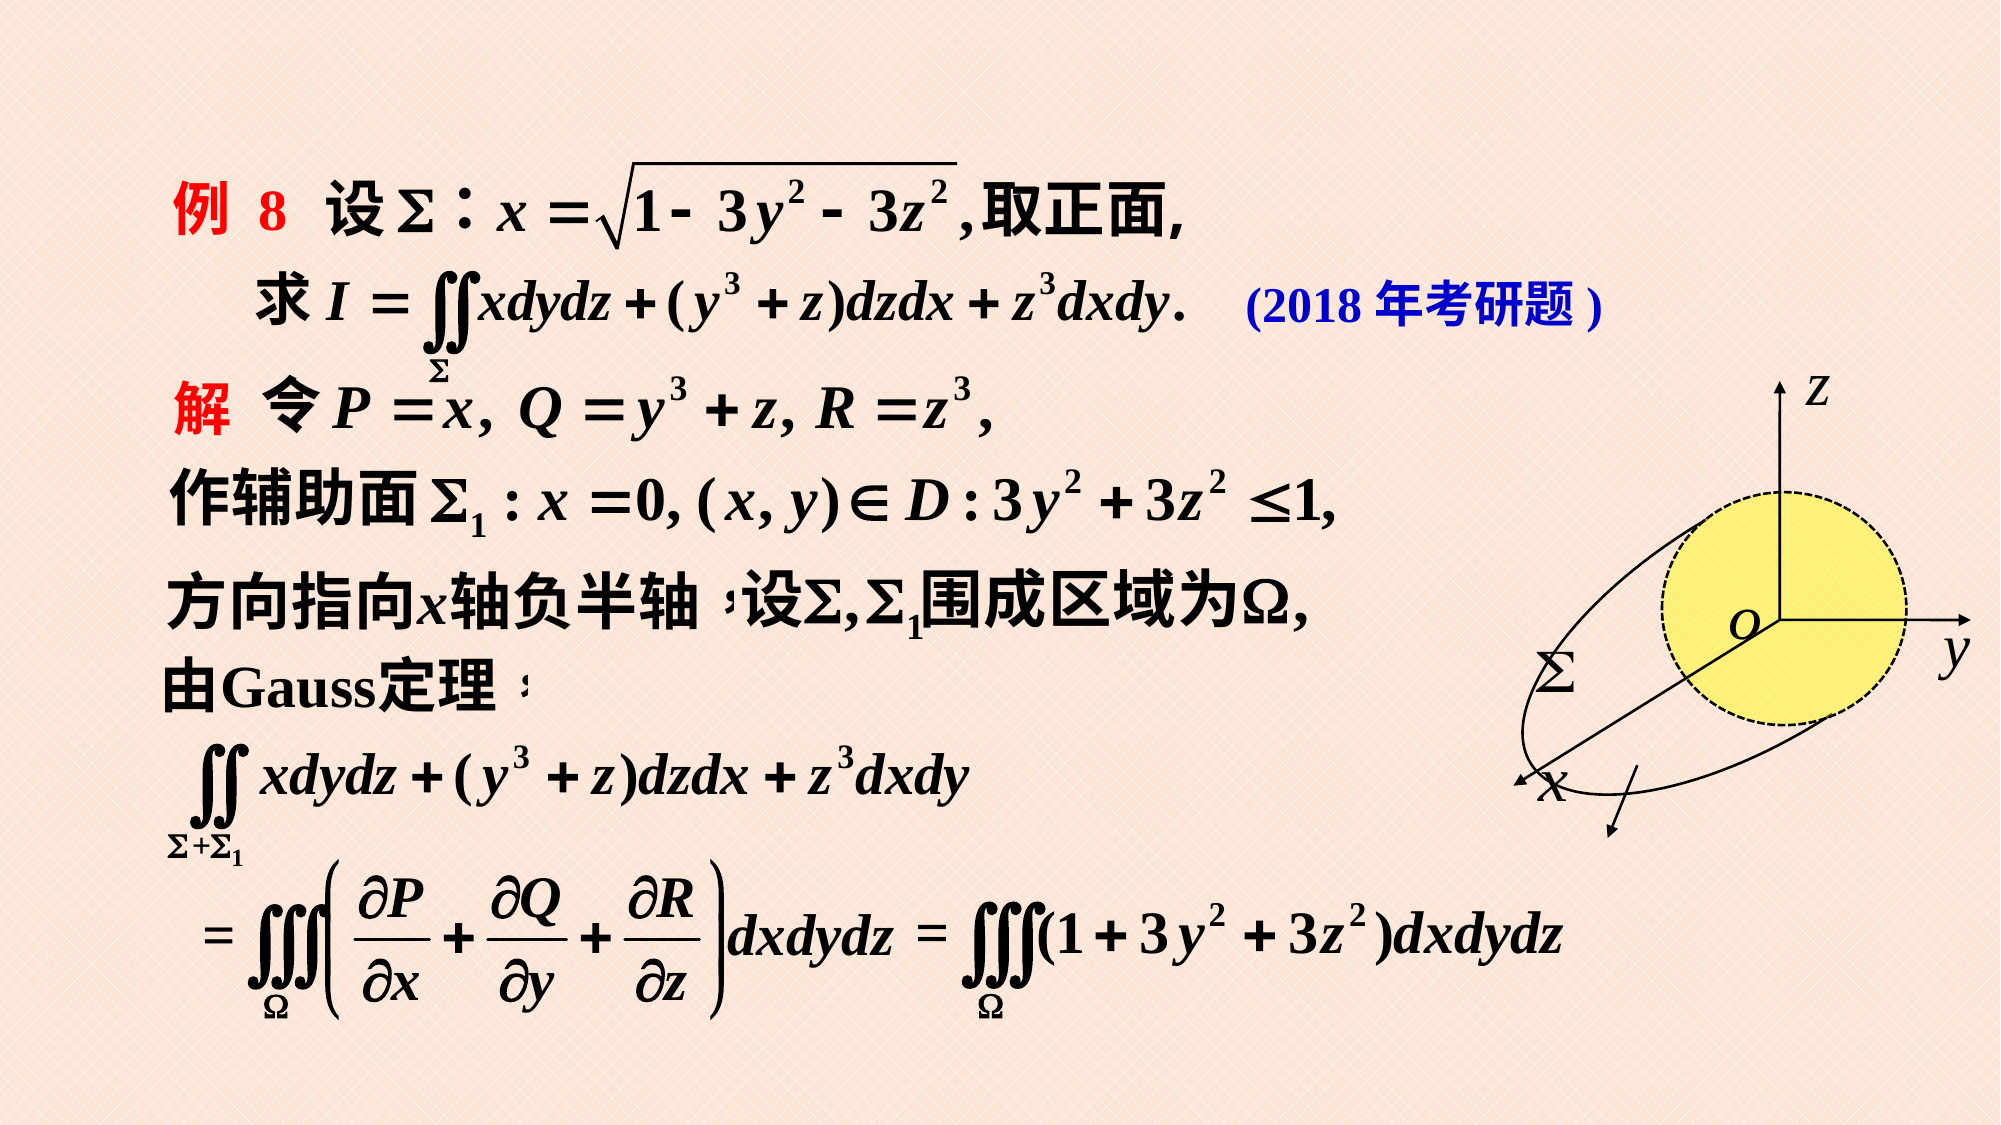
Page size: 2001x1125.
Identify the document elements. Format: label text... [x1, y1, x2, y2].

text_box 解 [158, 364, 247, 450]
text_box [906, 878, 1575, 1029]
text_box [159, 720, 982, 879]
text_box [733, 558, 1321, 655]
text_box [159, 647, 528, 720]
text_box (2018年考研题) [1230, 264, 1618, 340]
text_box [247, 248, 1197, 393]
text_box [159, 562, 733, 646]
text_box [1513, 363, 1983, 814]
text_box 例 8 [158, 164, 303, 250]
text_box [1509, 573, 1793, 838]
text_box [161, 453, 1346, 552]
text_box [252, 360, 1003, 453]
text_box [318, 148, 1197, 248]
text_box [193, 846, 907, 1029]
